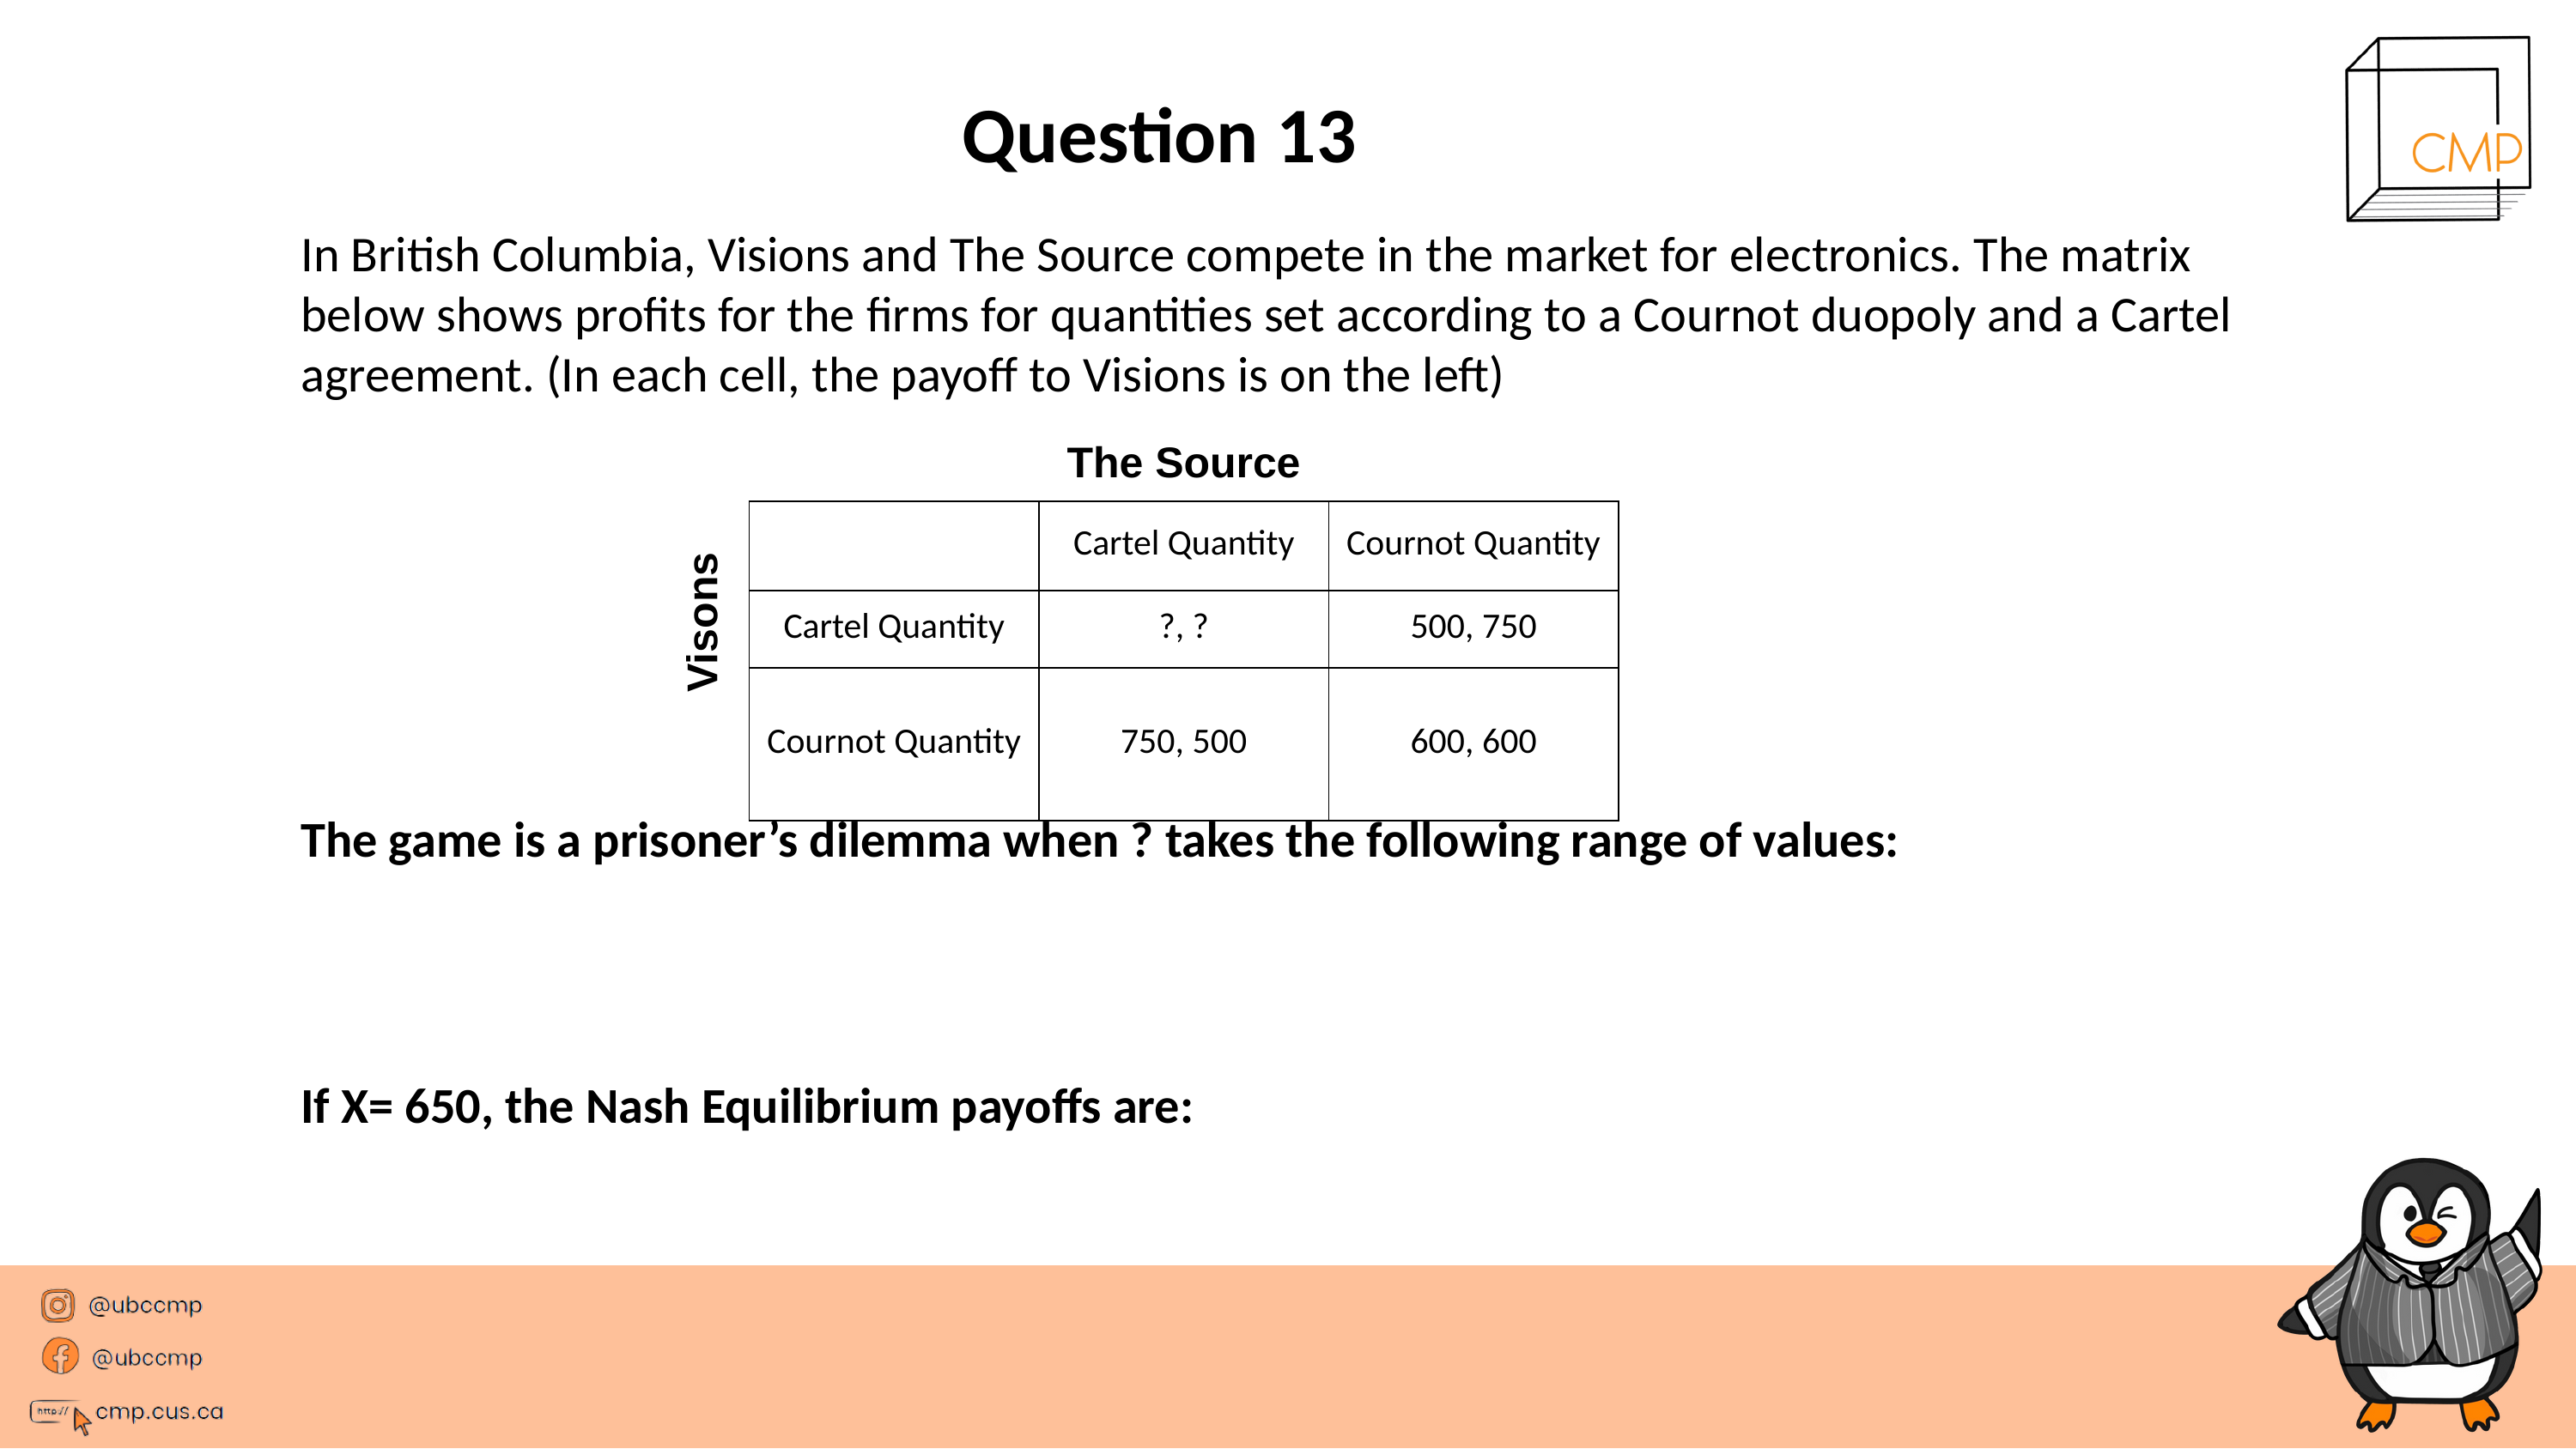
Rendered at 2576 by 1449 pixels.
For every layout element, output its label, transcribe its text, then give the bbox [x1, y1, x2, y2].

picture [15, 1276, 258, 1442]
table_header The Source [750, 424, 1619, 500]
table_cell [750, 502, 1038, 590]
text_box In British Columbia, Visions and The Source compete in the market for electronics. The matrix below shows profits for the firms for quantities set according to a Cournot duopoly and a Cartel agreement. (In each cell, the payoff to Visions is on the left) The game is a prisoner’s dilemma when ? takes the following range of values: If X= 650, the Nash Equilibrium payoffs are: [269, 215, 2288, 1161]
table_cell 600, 600 [1329, 669, 1618, 820]
table_cell ?, ? [1040, 591, 1328, 667]
table_cell Cournot Quantity [750, 669, 1038, 820]
table_cell 500, 750 [1329, 591, 1618, 667]
text_box Question 13 [570, 50, 1730, 212]
picture [2233, 0, 2576, 337]
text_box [0, 1245, 2227, 1449]
table_cell Cournot Quantity [1329, 502, 1618, 590]
table_header Visons [672, 424, 750, 821]
picture [2232, 1003, 2576, 1449]
table_cell Cartel Quantity [750, 591, 1038, 667]
table_cell 750, 500 [1040, 669, 1328, 820]
table_cell Cartel Quantity [1040, 502, 1328, 590]
